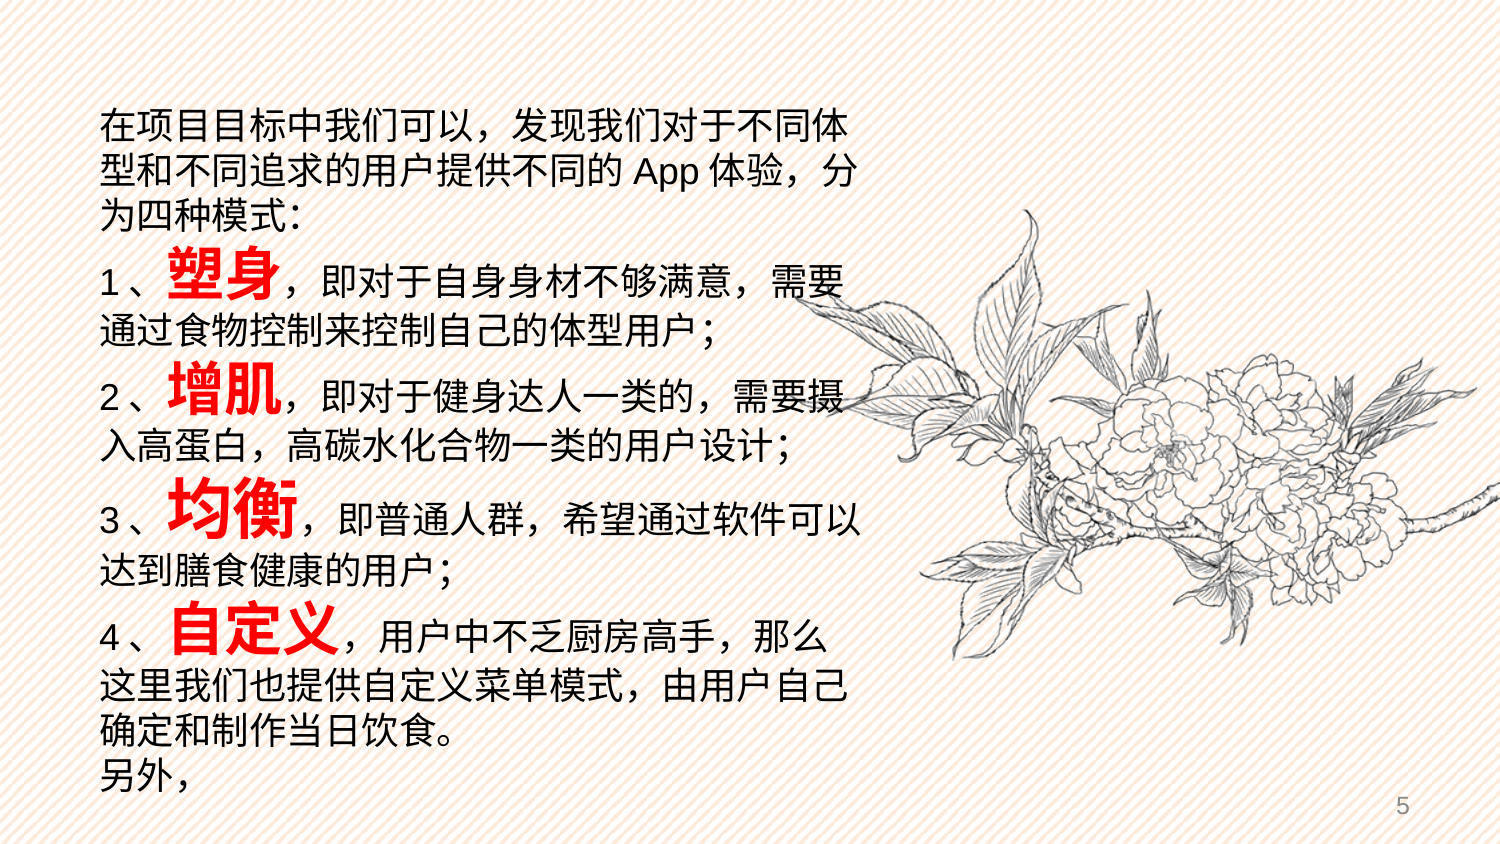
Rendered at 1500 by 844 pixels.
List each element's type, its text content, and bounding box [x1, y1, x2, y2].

picture [0, 0, 1500, 844]
slide_number 5 [1074, 782, 1425, 828]
text_box 在项目目标中我们可以，发现我们对于不同体型和不同追求的用户提供不同的App体验，分为四种模式： 1、塑身，即对于自身身材不够满意，需要通过食物控制来控制自己的体型用户； 2、增肌，即对于健身达人一类的，需要摄入高蛋白，高碳水化合物一类的用户设计； 3、均衡，即普通人群，希望通过软件可以达到膳食健康的用户； 4、自定义，用户中不乏厨房高手，那么这里我们也提供自定义菜单模式，由用户自己确定和制作当日饮食。 另外， [84, 94, 880, 844]
